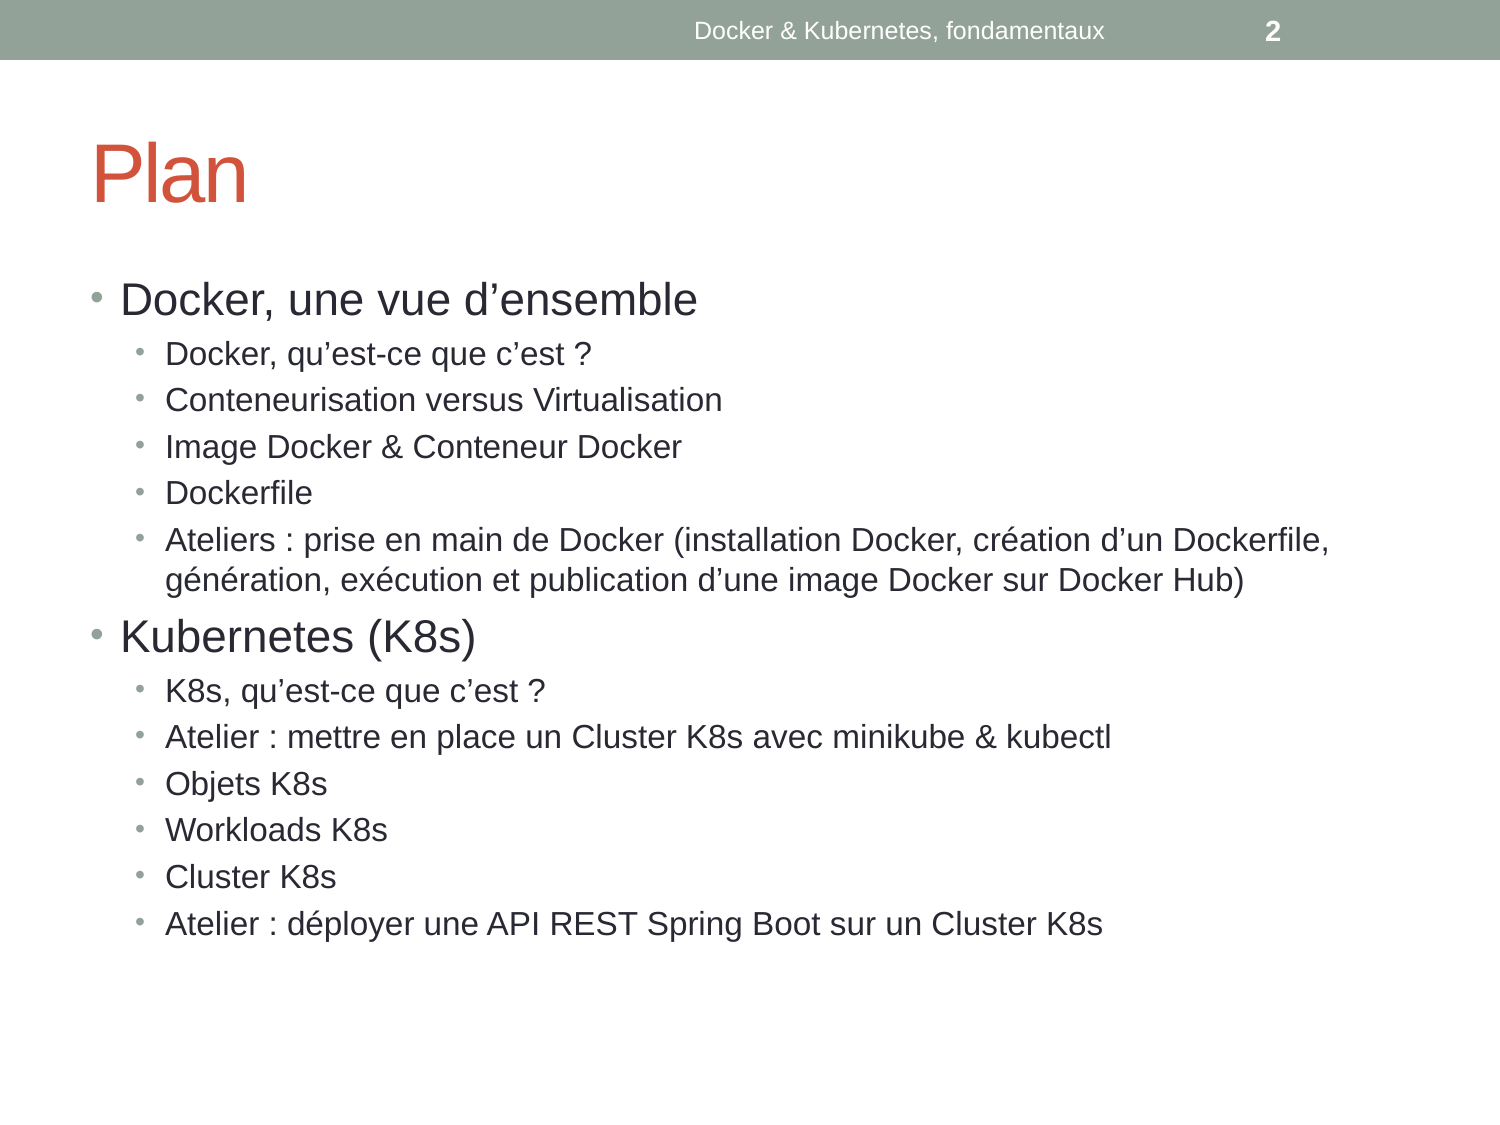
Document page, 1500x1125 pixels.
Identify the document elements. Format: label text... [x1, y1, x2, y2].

slide_number 2 [1250, 3, 1425, 57]
list Docker, une vue d’ensemble Docker, qu’est-ce que c’est ? Conteneurisation versus Virtualisation Image Docker & Conteneur Docker Dockerfile Ateliers : prise en main de Docker (installation Docker, création d’un Dockerfile, génération, exécution et publication d’une image Docker sur Docker Hub) Kubernetes (K8s) K8s, qu’est-ce que c’est ? Atelier : mettre en place un Cluster K8s avec minikube & kubectl Objets K8s Workloads K8s Cluster K8s Atelier : déployer une API REST Spring Boot sur un Cluster K8s [75, 262, 1425, 1063]
title Plan [75, 87, 1425, 250]
footer Docker & Kubernetes, fondamentaux [562, 3, 1238, 57]
